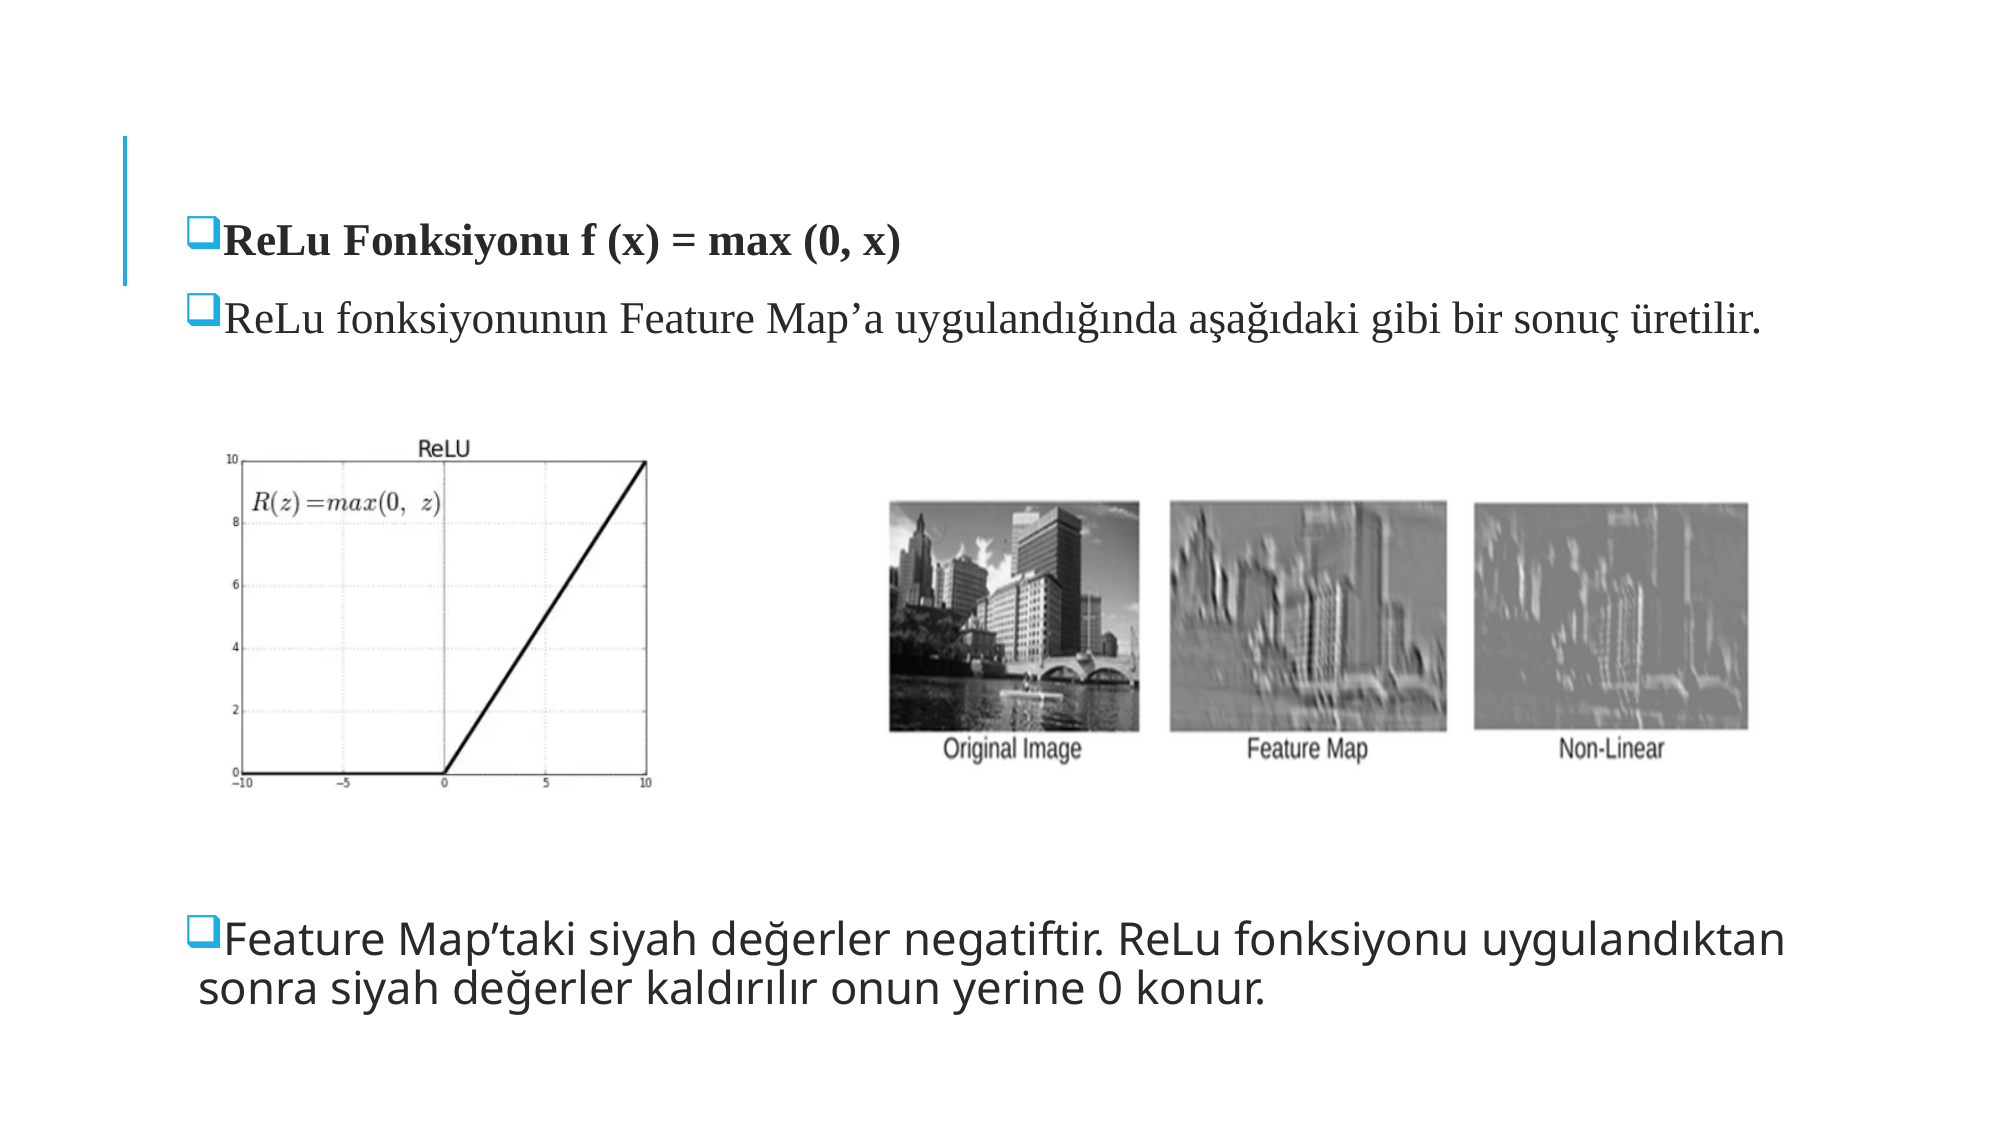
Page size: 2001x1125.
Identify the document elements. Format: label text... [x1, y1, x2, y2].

list ReLu Fonksiyonu f (x) = max (0, x) ReLu fonksiyonunun Feature Map’a uygulandığında aşağıdaki gibi bir sonuç üretilir. Feature Map’taki siyah değerler negatiftir. ReLu fonksiyonu uygulandıktan sonra siyah değerler kaldırılır onun yerine 0 konur. [176, 209, 1866, 1024]
picture [814, 398, 1802, 835]
picture [198, 421, 682, 812]
